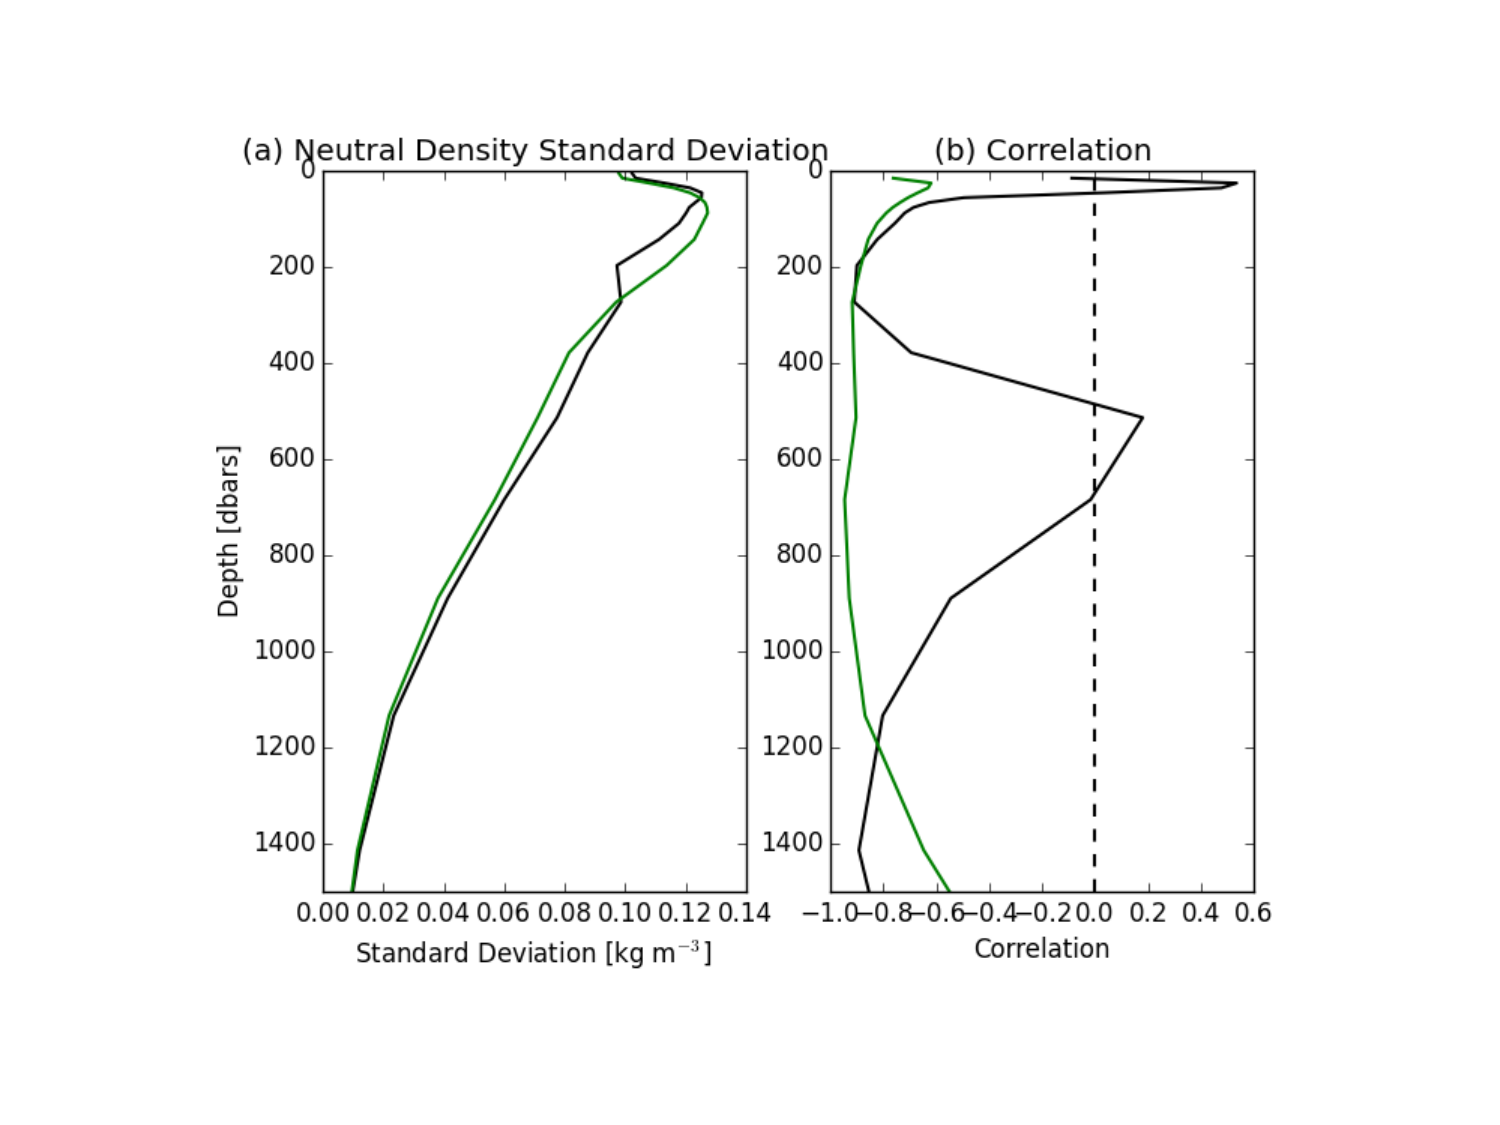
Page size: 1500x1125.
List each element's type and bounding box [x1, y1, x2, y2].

picture [173, 81, 1374, 982]
